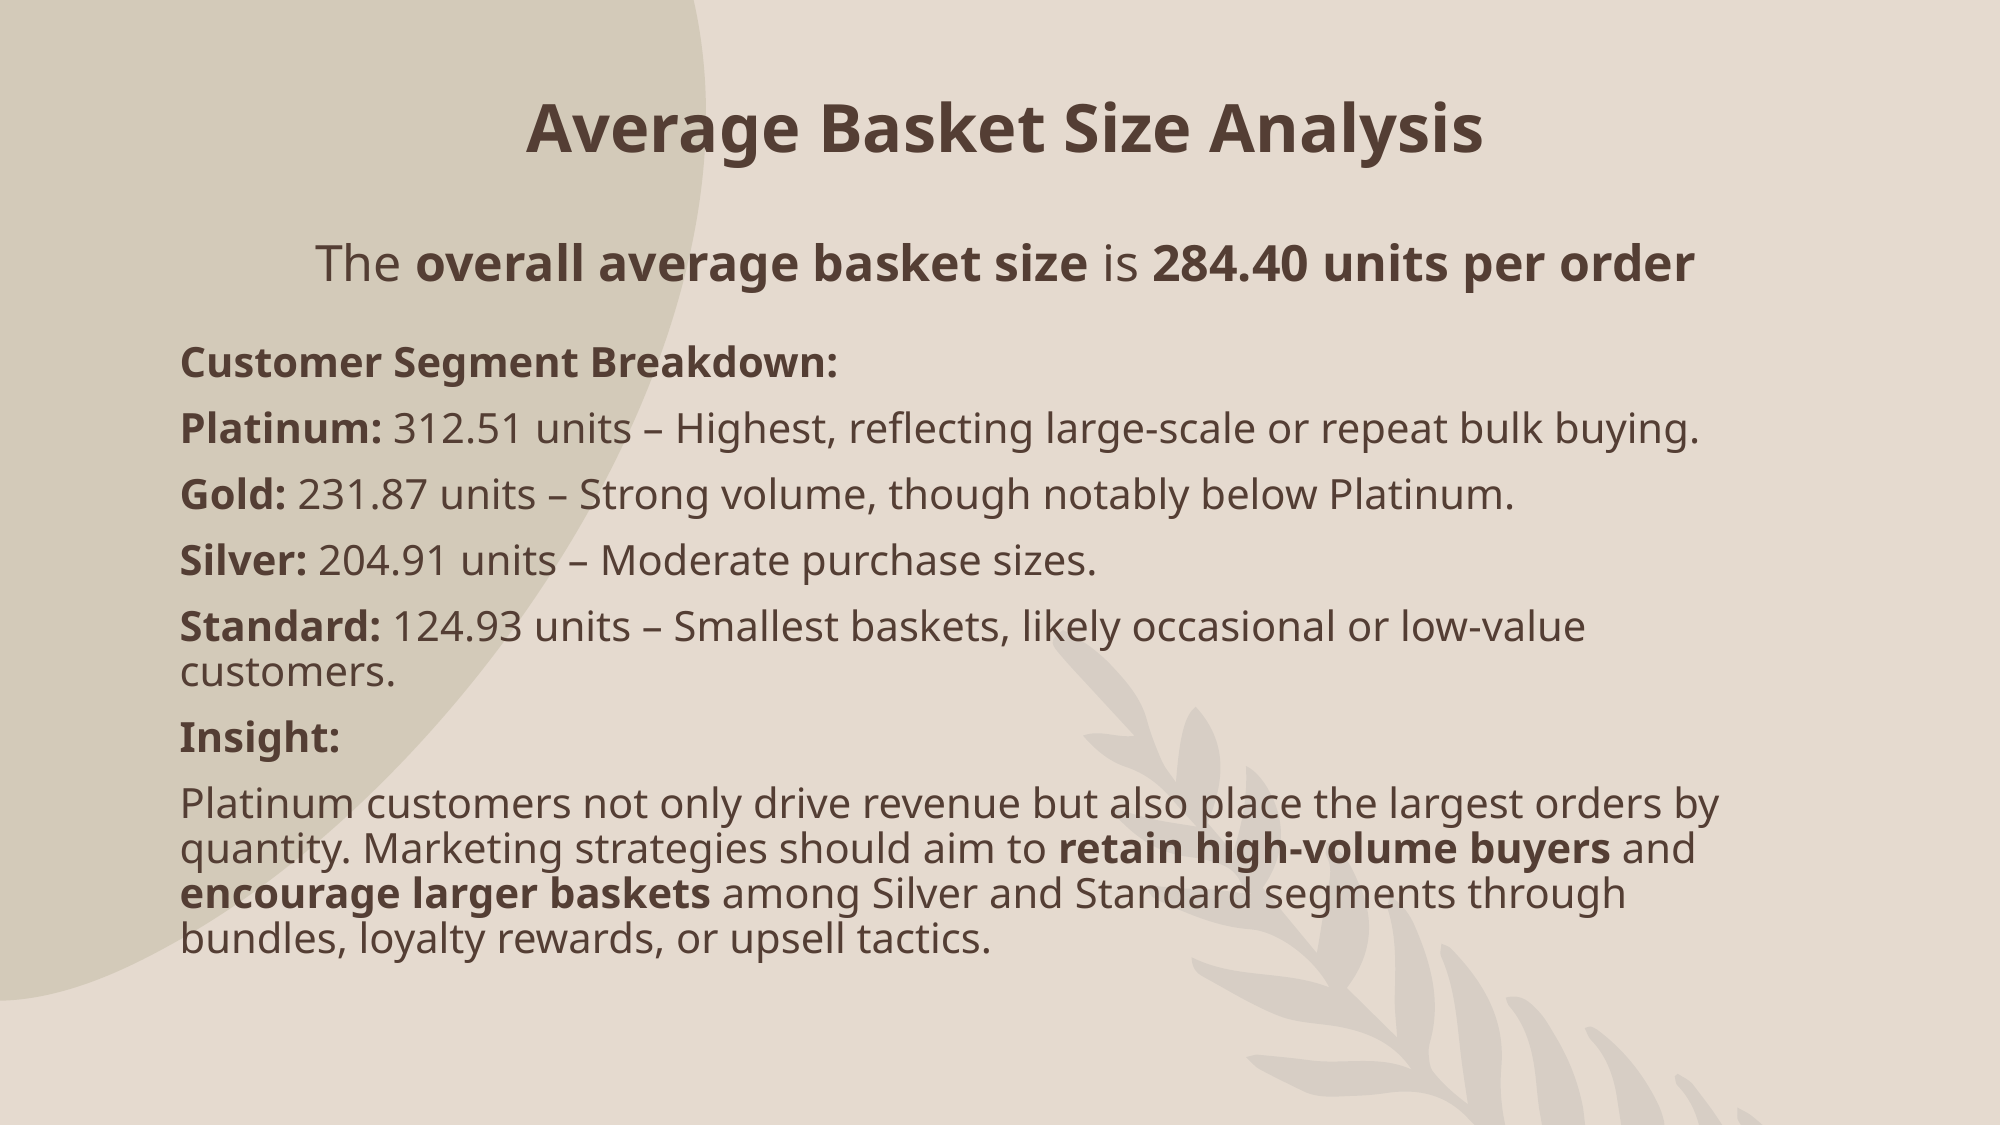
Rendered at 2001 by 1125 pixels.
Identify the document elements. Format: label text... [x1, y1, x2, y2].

list Customer Segment Breakdown: Platinum: 312.51 units – Highest, reflecting large-scale or repeat bulk buying. Gold: 231.87 units – Strong volume, though notably below Platinum. Silver: 204.91 units – Moderate purchase sizes. Standard: 124.93 units – Smallest baskets, likely occasional or low-value customers. Insight: Platinum customers not only drive revenue but also place the largest orders by quantity. Marketing strategies should aim to retain high-volume buyers and encourage larger baskets among Silver and Standard segments through bundles, loyalty rewards, or upsell tactics. [164, 334, 1794, 975]
title Average Basket Size Analysis The overall average basket size is 284.40 units per order [150, 32, 1862, 300]
